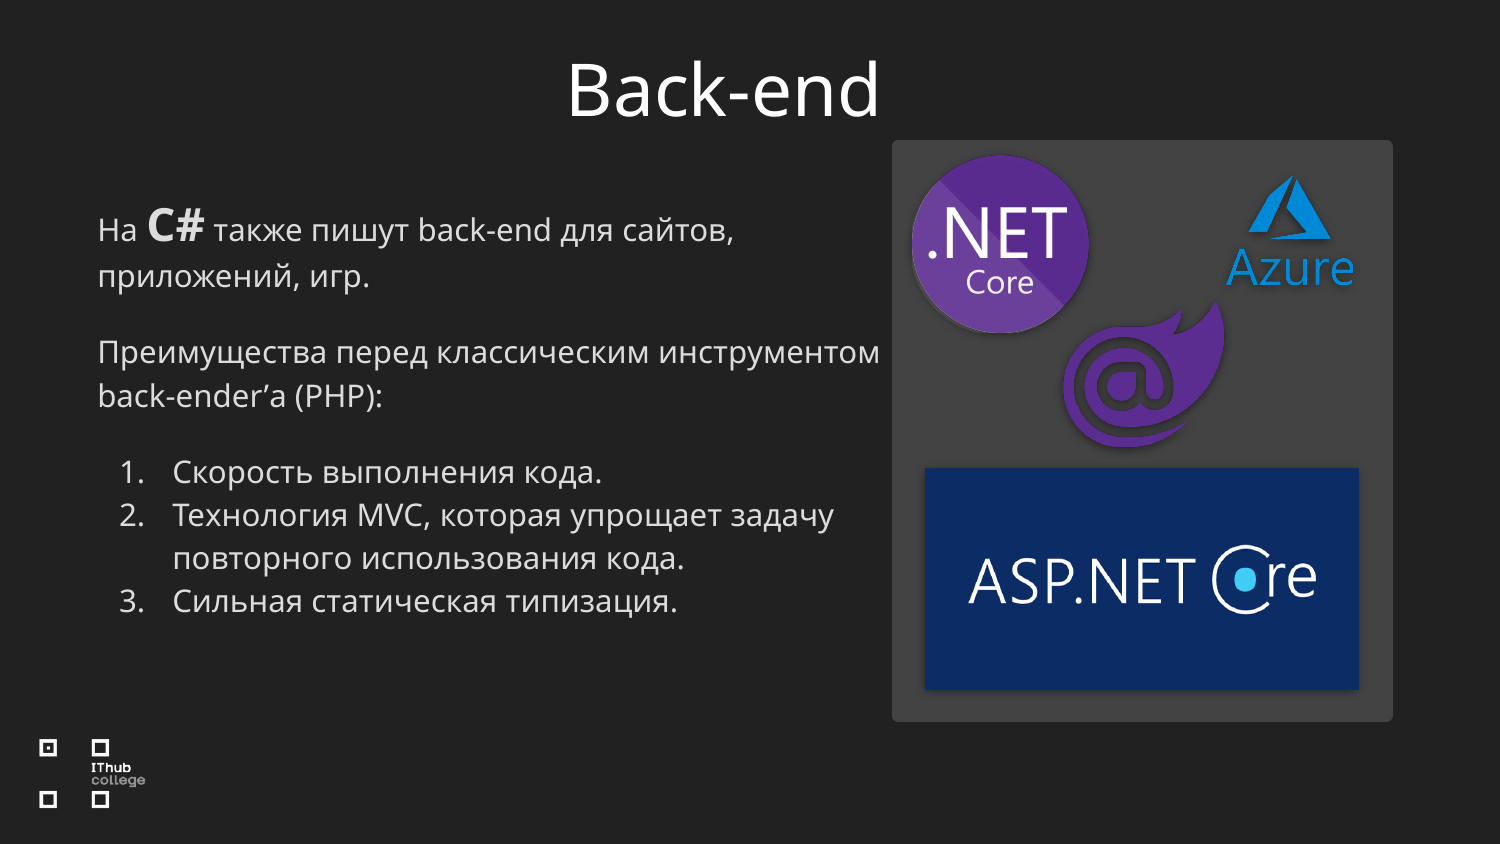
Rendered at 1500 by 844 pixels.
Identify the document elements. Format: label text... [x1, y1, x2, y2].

title Back-end [82, 28, 898, 123]
text_box [897, 146, 1387, 716]
picture [24, 723, 148, 820]
picture [912, 155, 1414, 690]
list На С# также пишут back-end для сайтов, приложений, игр. Преимущества перед классическим инструментом back-ender’а (PHP): Скорость выполнения кода. Технология MVC, которая упрощает задачу повторного использования кода. Сильная статическая типизация. [82, 172, 898, 690]
